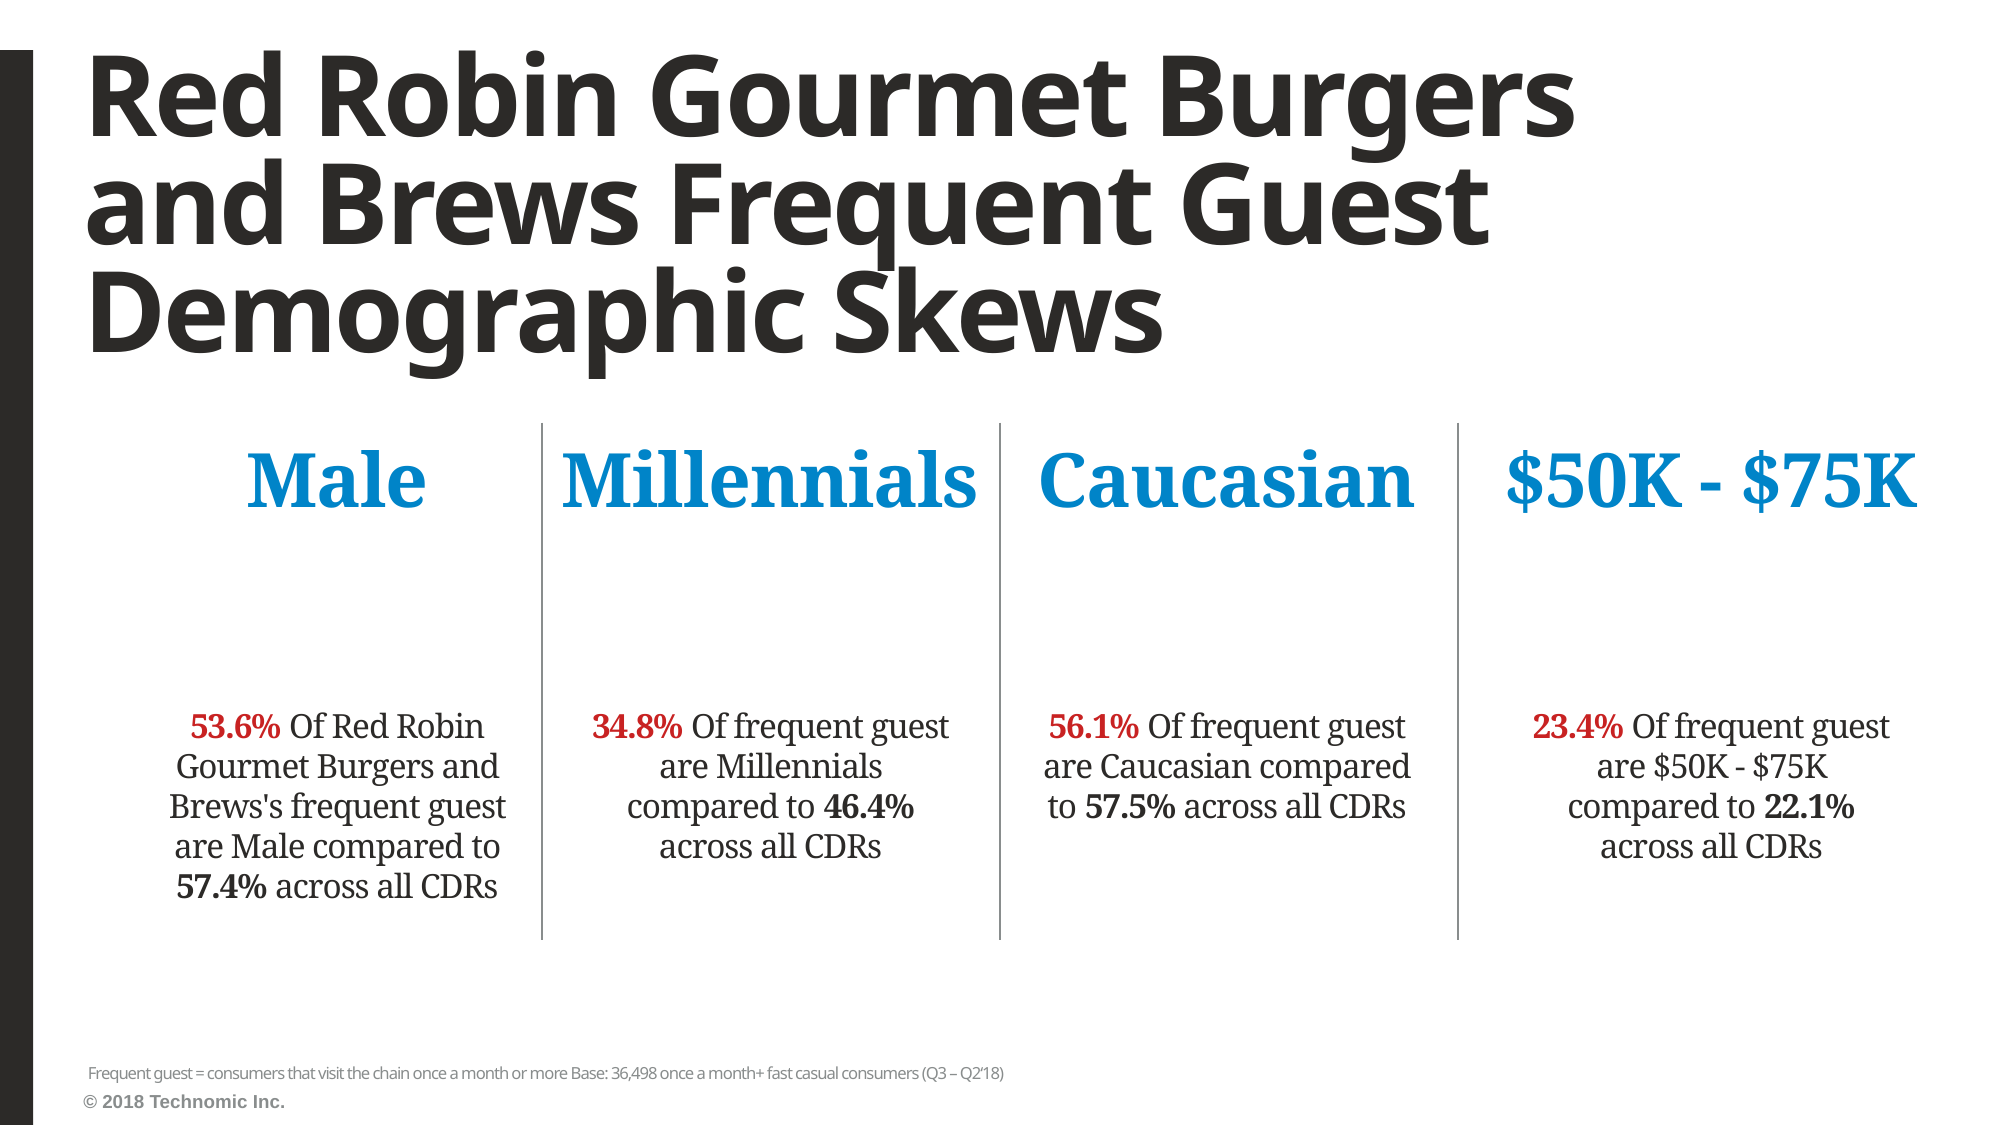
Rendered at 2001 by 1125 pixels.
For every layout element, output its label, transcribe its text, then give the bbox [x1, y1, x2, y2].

list Caucasian [1007, 432, 1447, 613]
list Millennials [553, 432, 988, 613]
list 23.4% Of frequent guest are $50K - $75K compared to 22.1% across all CDRs [1523, 705, 1899, 931]
list Frequent guest = consumers that visit the chain once a month or more Base: 36,498 once a month+ fast casual consumers (Q3 – Q2‘18) [87, 1062, 1895, 1125]
list Male [150, 432, 525, 613]
list $50K - $75K [1462, 432, 1961, 613]
title Red Robin Gourmet Burgers and Brews Frequent Guest Demographic Skews [83, 50, 1663, 195]
list 34.8% Of frequent guest are Millennials compared to 46.4% across all CDRs [583, 705, 959, 931]
list 53.6% Of Red Robin Gourmet Burgers and Brews's frequent guest are Male compared to 57.4% across all CDRs [150, 705, 525, 931]
list 56.1% Of frequent guest are Caucasian compared to 57.5% across all CDRs [1039, 705, 1415, 931]
